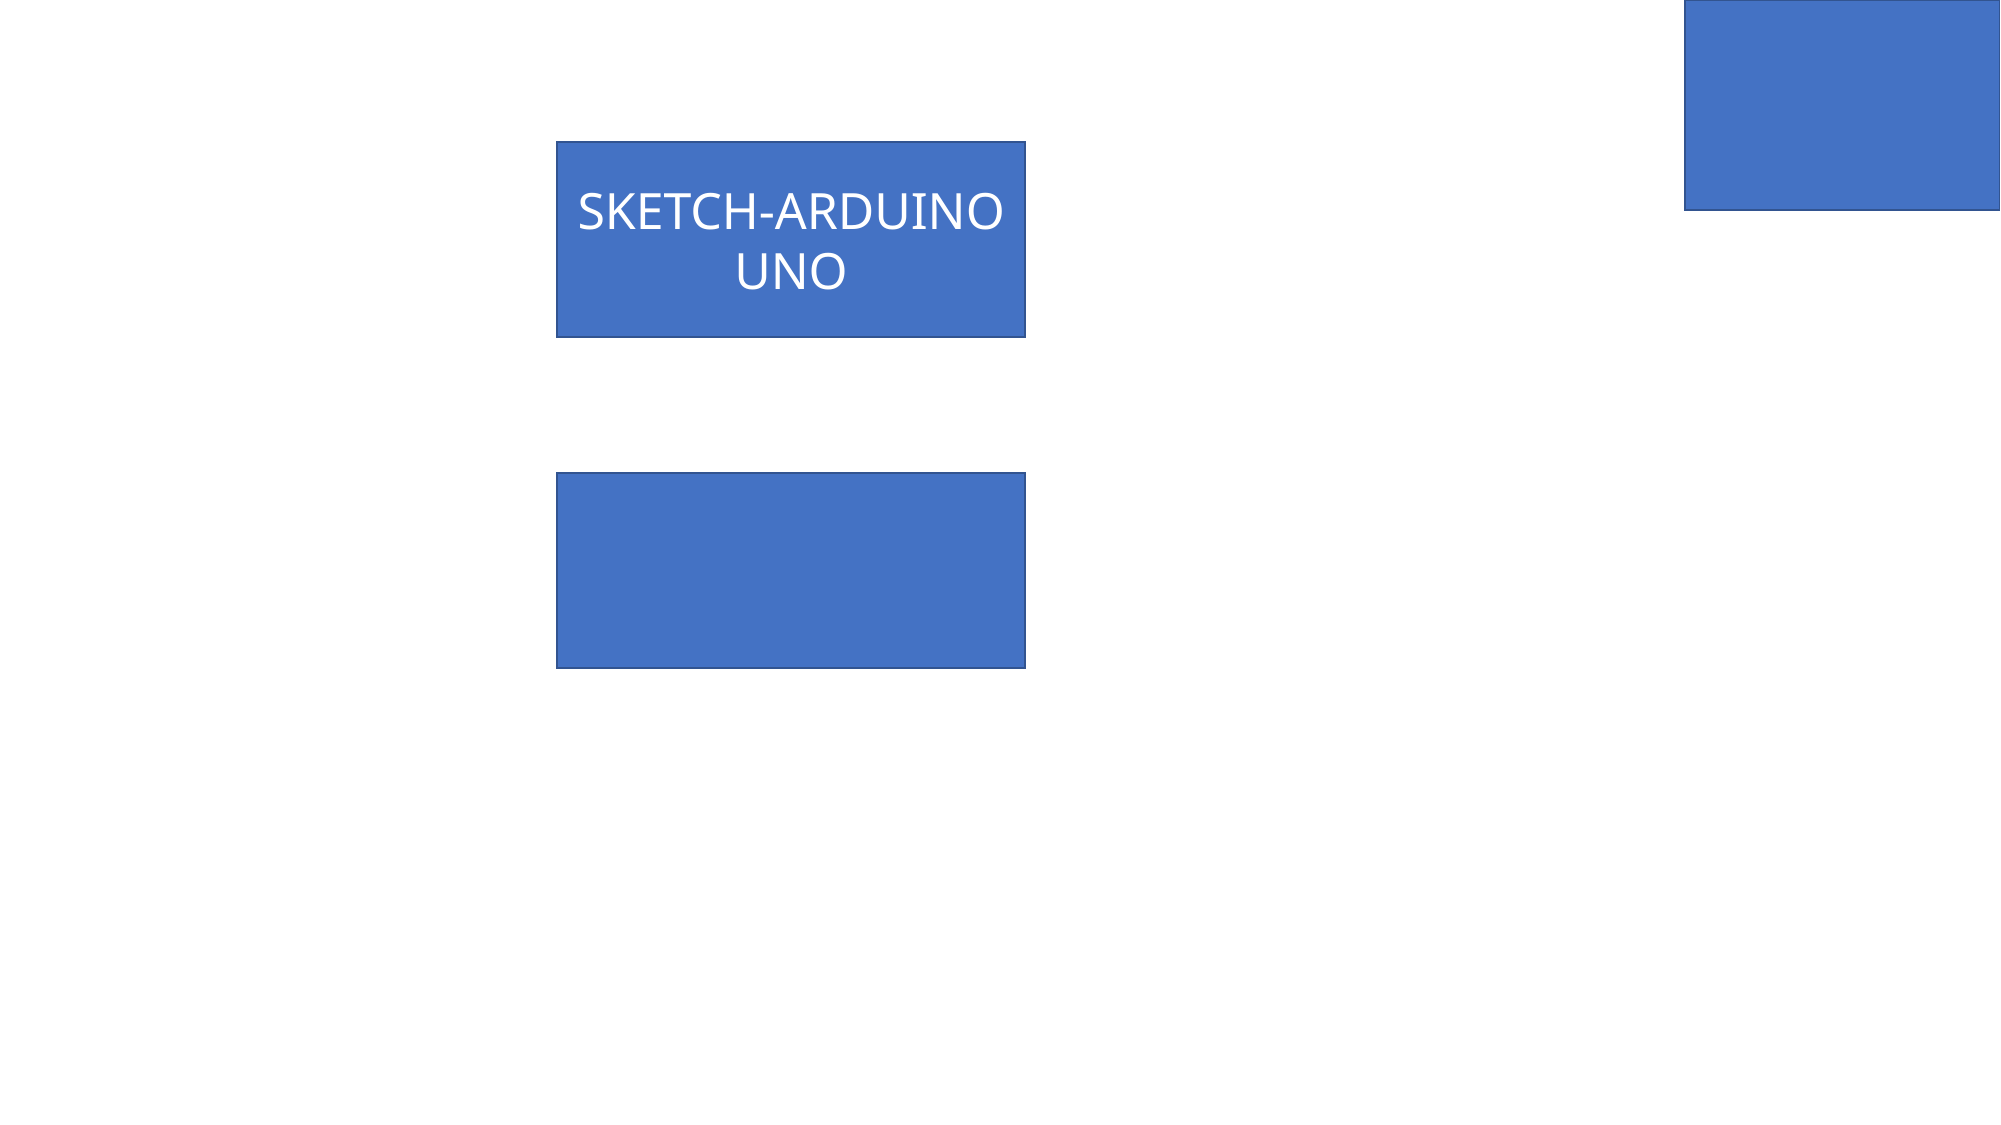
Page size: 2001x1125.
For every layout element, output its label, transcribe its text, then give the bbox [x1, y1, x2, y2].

text_box [556, 472, 1026, 669]
text_box [1684, 0, 2000, 211]
text_box SKETCH-ARDUINO UNO [556, 141, 1026, 338]
